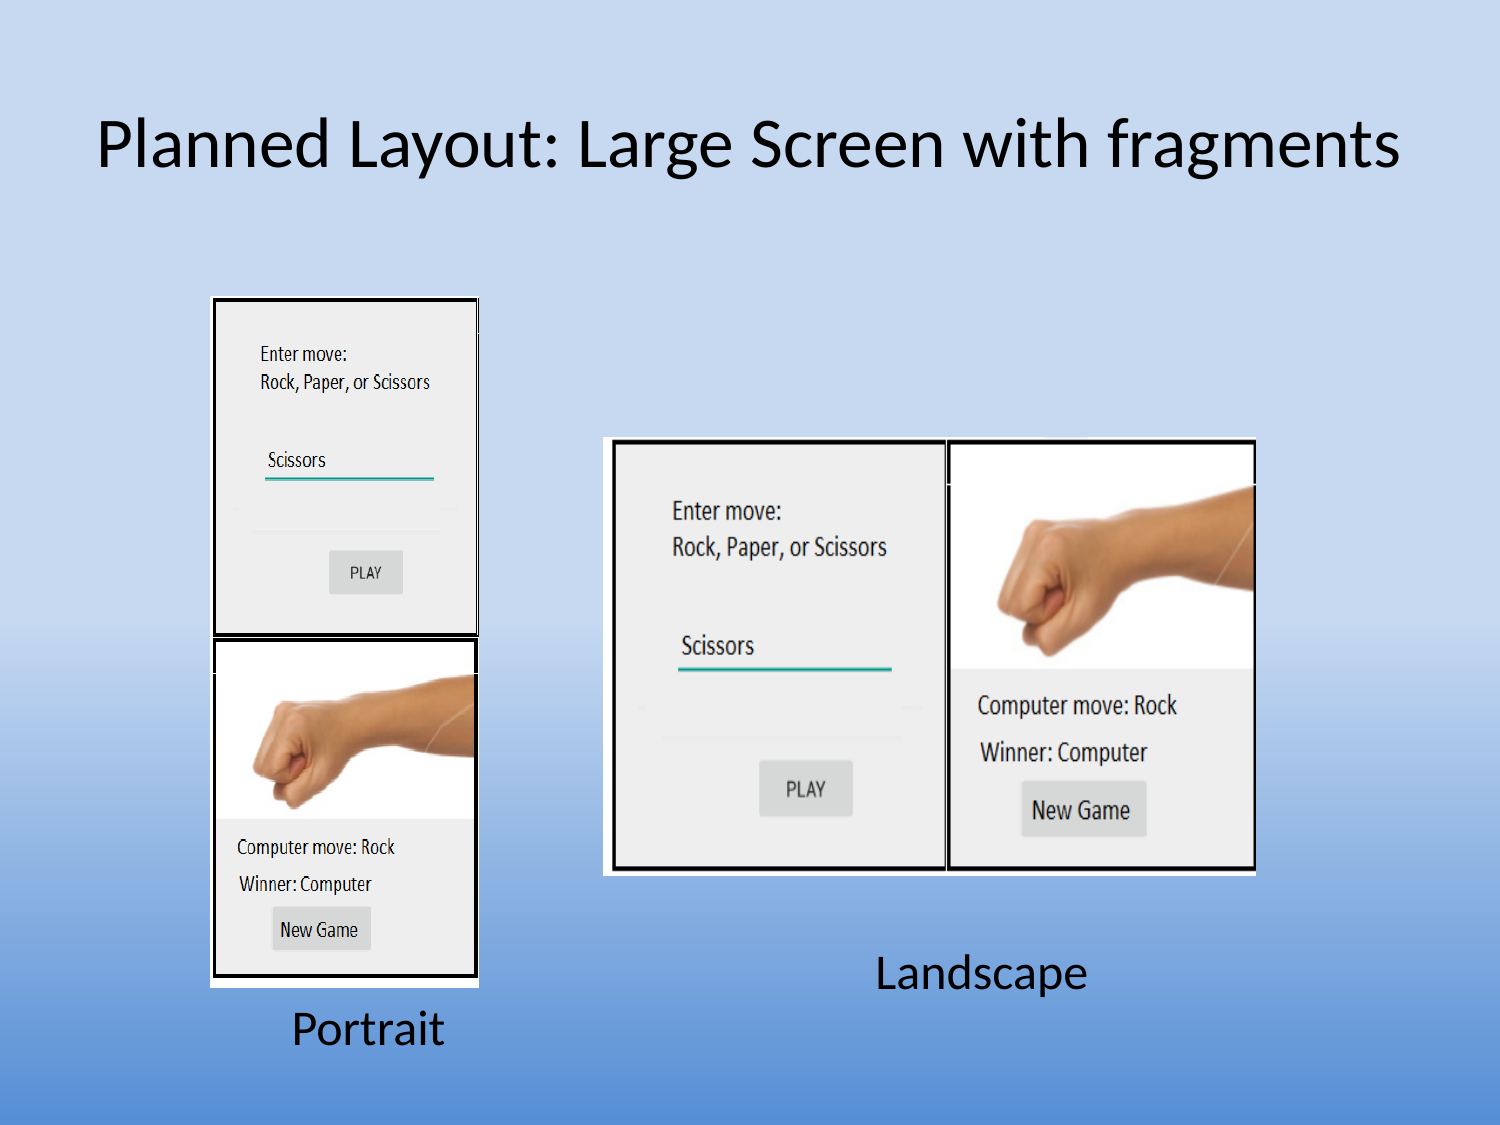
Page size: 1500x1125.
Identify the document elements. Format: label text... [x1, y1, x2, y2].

title Planned Layout: Large Screen with fragments [75, 45, 1425, 233]
picture [210, 296, 479, 988]
text_box Portrait [276, 987, 617, 1063]
text_box Landscape [860, 931, 1201, 1007]
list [603, 437, 1256, 876]
